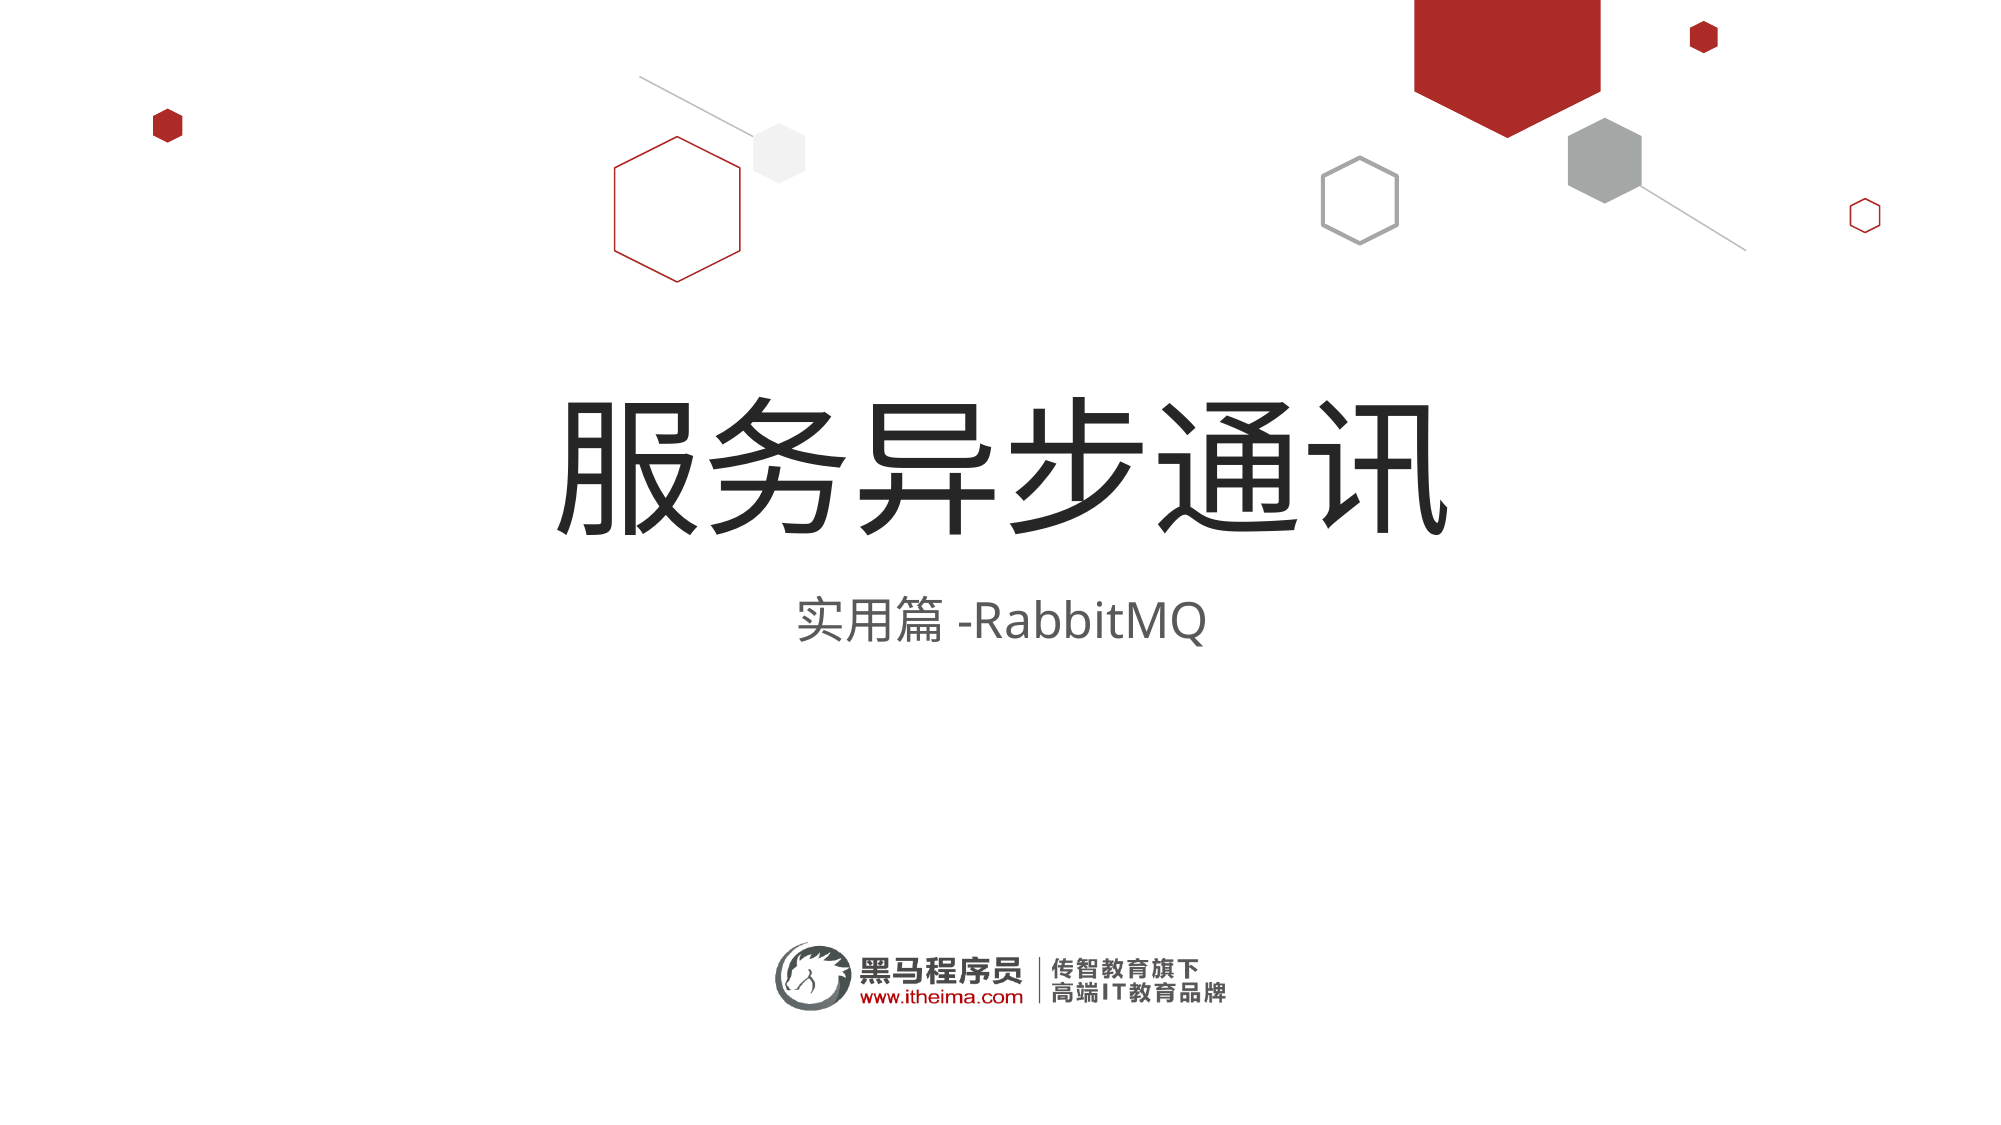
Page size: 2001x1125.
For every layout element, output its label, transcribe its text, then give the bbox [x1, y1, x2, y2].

list 实用篇-RabbitMQ [137, 566, 1867, 671]
picture [774, 939, 1226, 1013]
title 服务异步通讯 [137, 368, 1867, 559]
